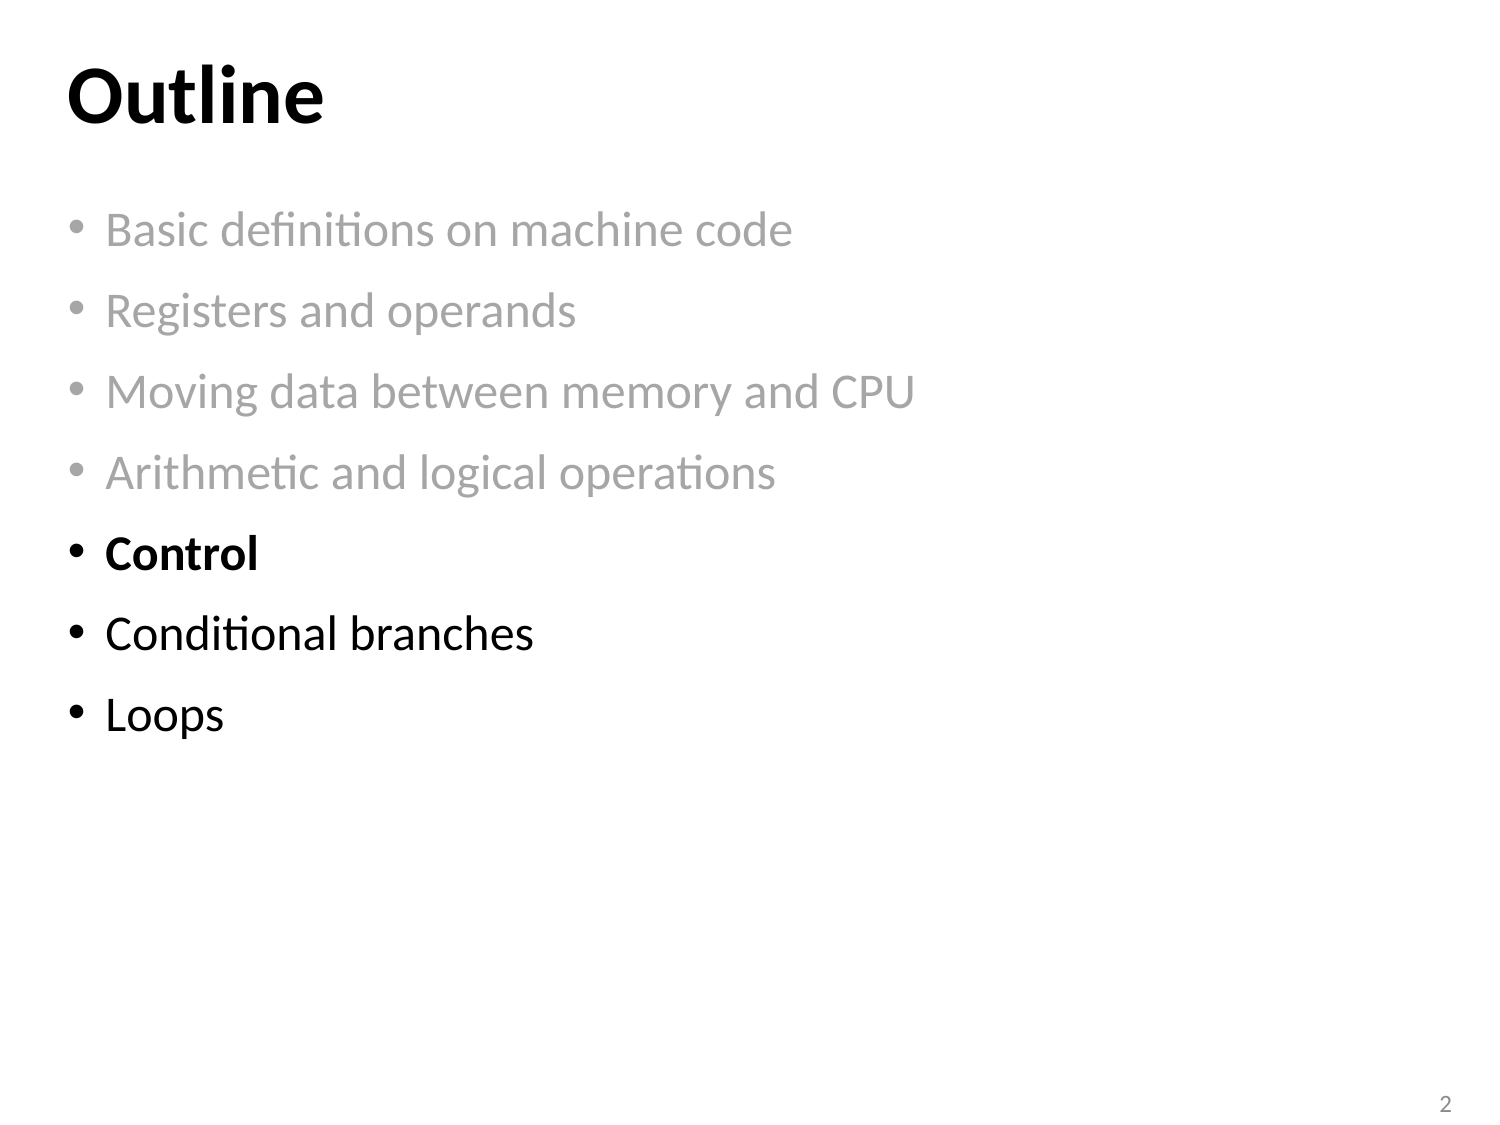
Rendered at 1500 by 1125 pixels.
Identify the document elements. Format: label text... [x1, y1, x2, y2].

title Outline [52, 27, 1447, 166]
slide_number 2 [1390, 1079, 1468, 1125]
list Basic definitions on machine code Registers and operands Moving data between memory and CPU Arithmetic and logical operations Control Conditional branches Loops [52, 189, 1447, 1064]
